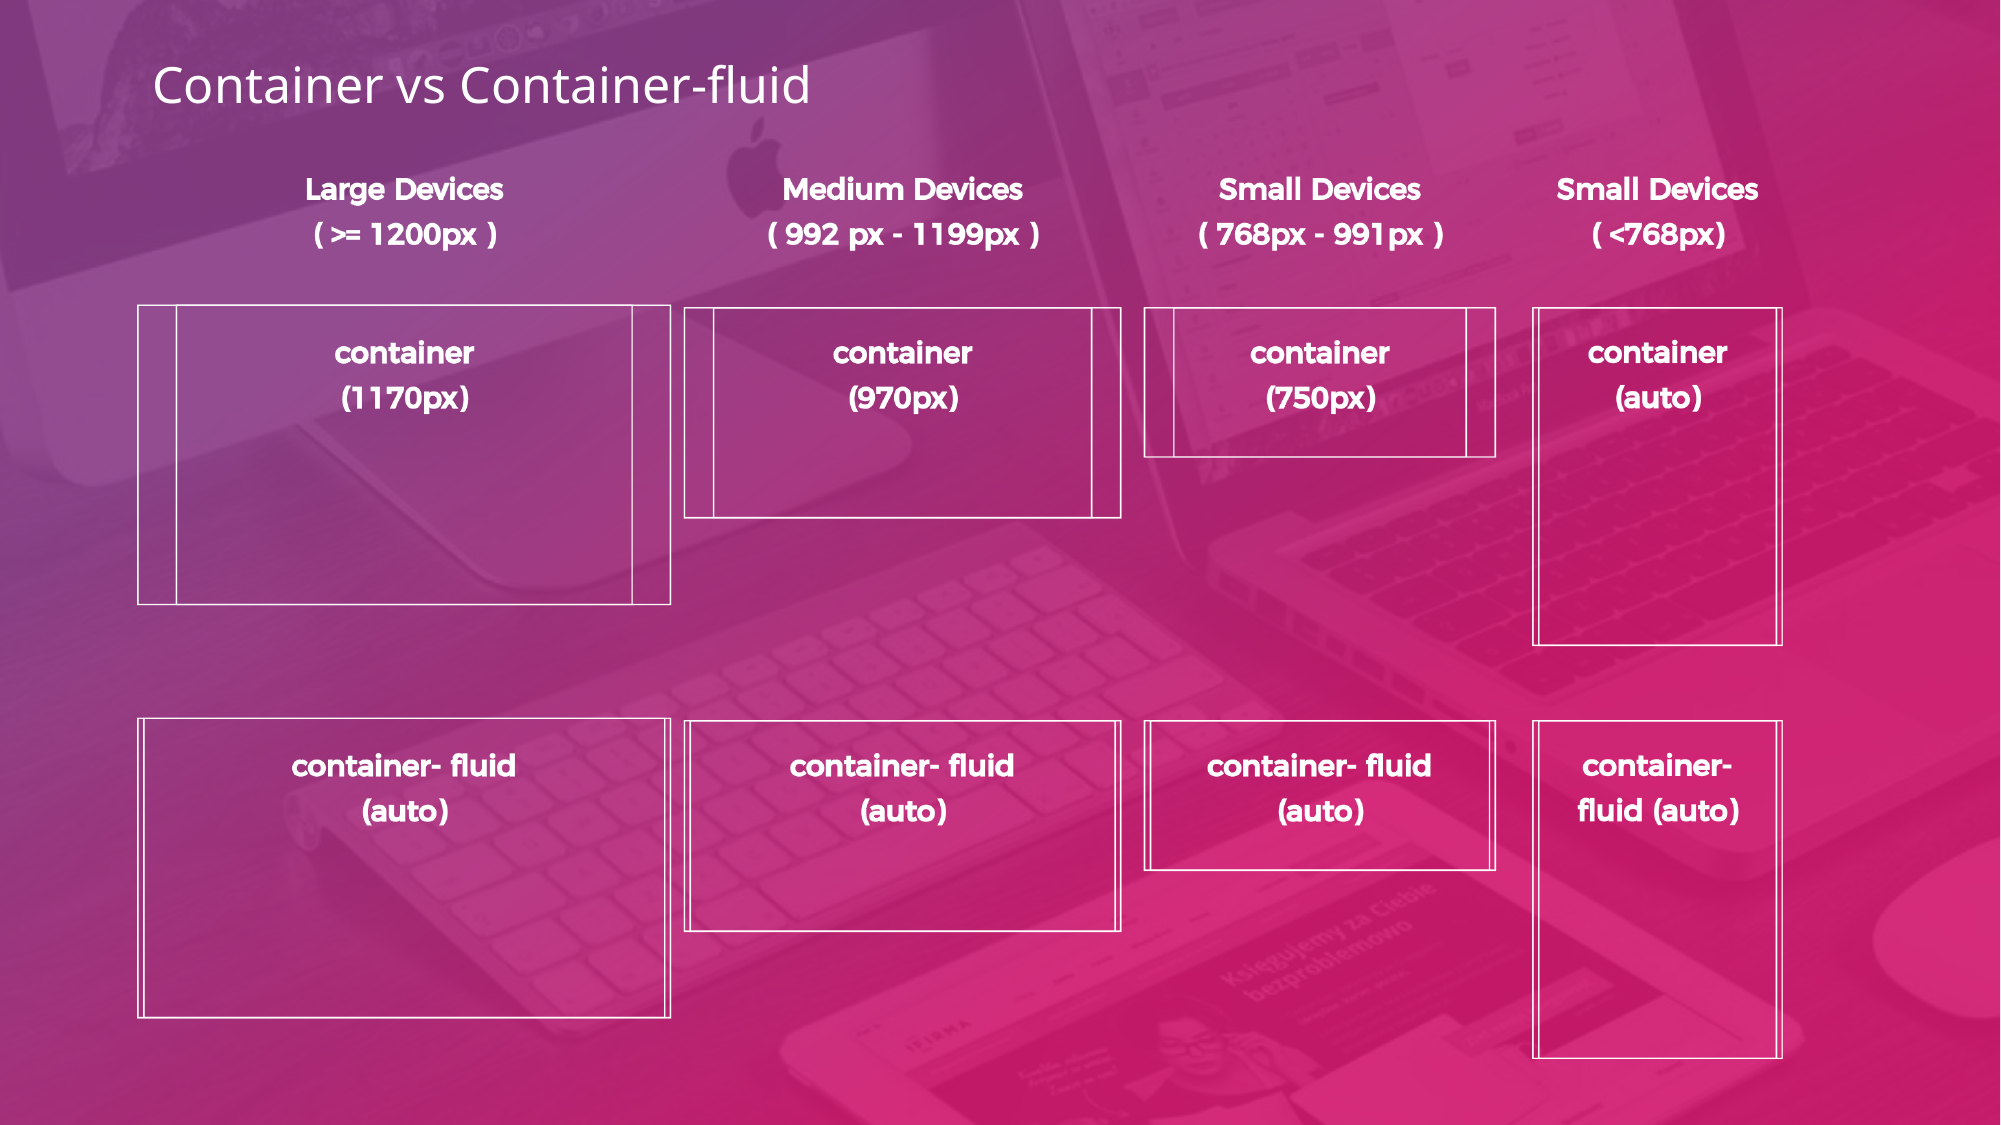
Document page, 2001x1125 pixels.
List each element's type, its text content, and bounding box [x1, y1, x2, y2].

picture [0, 0, 2001, 1125]
title Container vs Container-fluid [137, 33, 1863, 141]
